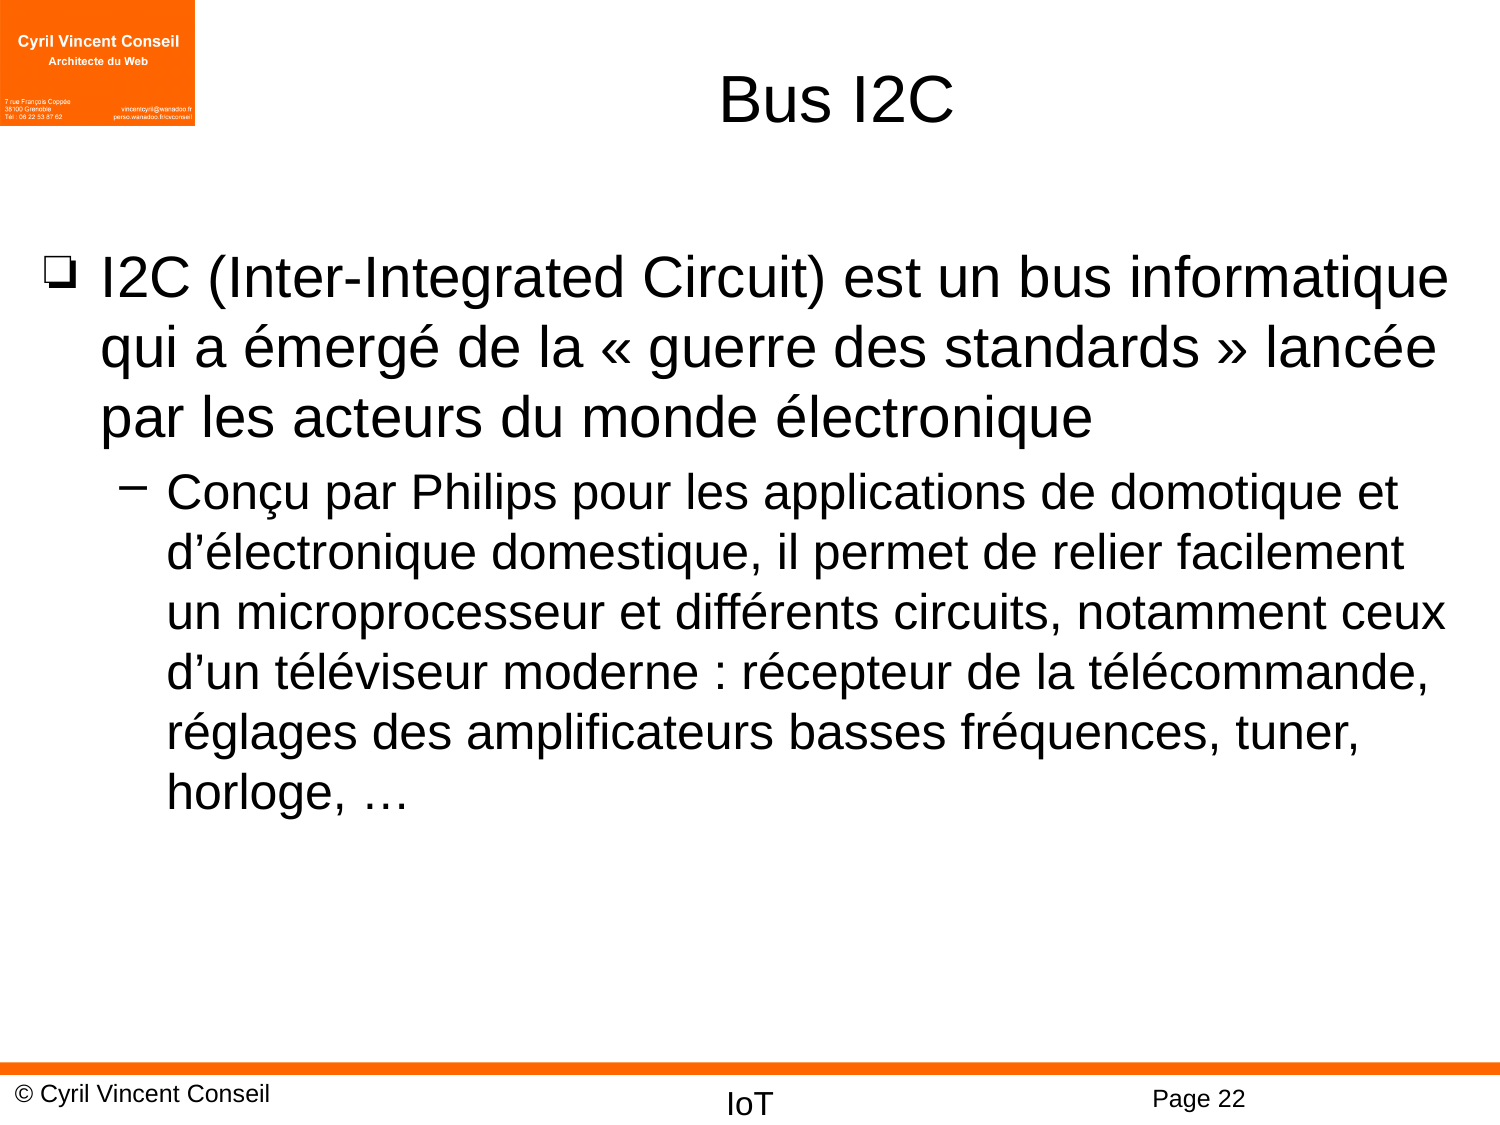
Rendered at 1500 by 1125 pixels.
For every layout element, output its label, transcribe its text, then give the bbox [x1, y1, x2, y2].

picture [0, 0, 195, 126]
list I2C (Inter-Integrated Circuit) est un bus informatique qui a émergé de la « guerre des standards » lancée par les acteurs du monde électronique Conçu par Philips pour les applications de domotique et d’électronique domestique, il permet de relier facilement un microprocesseur et différents circuits, notamment ceux d’un téléviseur moderne : récepteur de la télécommande, réglages des amplificateurs basses fréquences, tuner, horloge, … [29, 231, 1468, 1059]
title Bus I2C [194, 2, 1480, 190]
